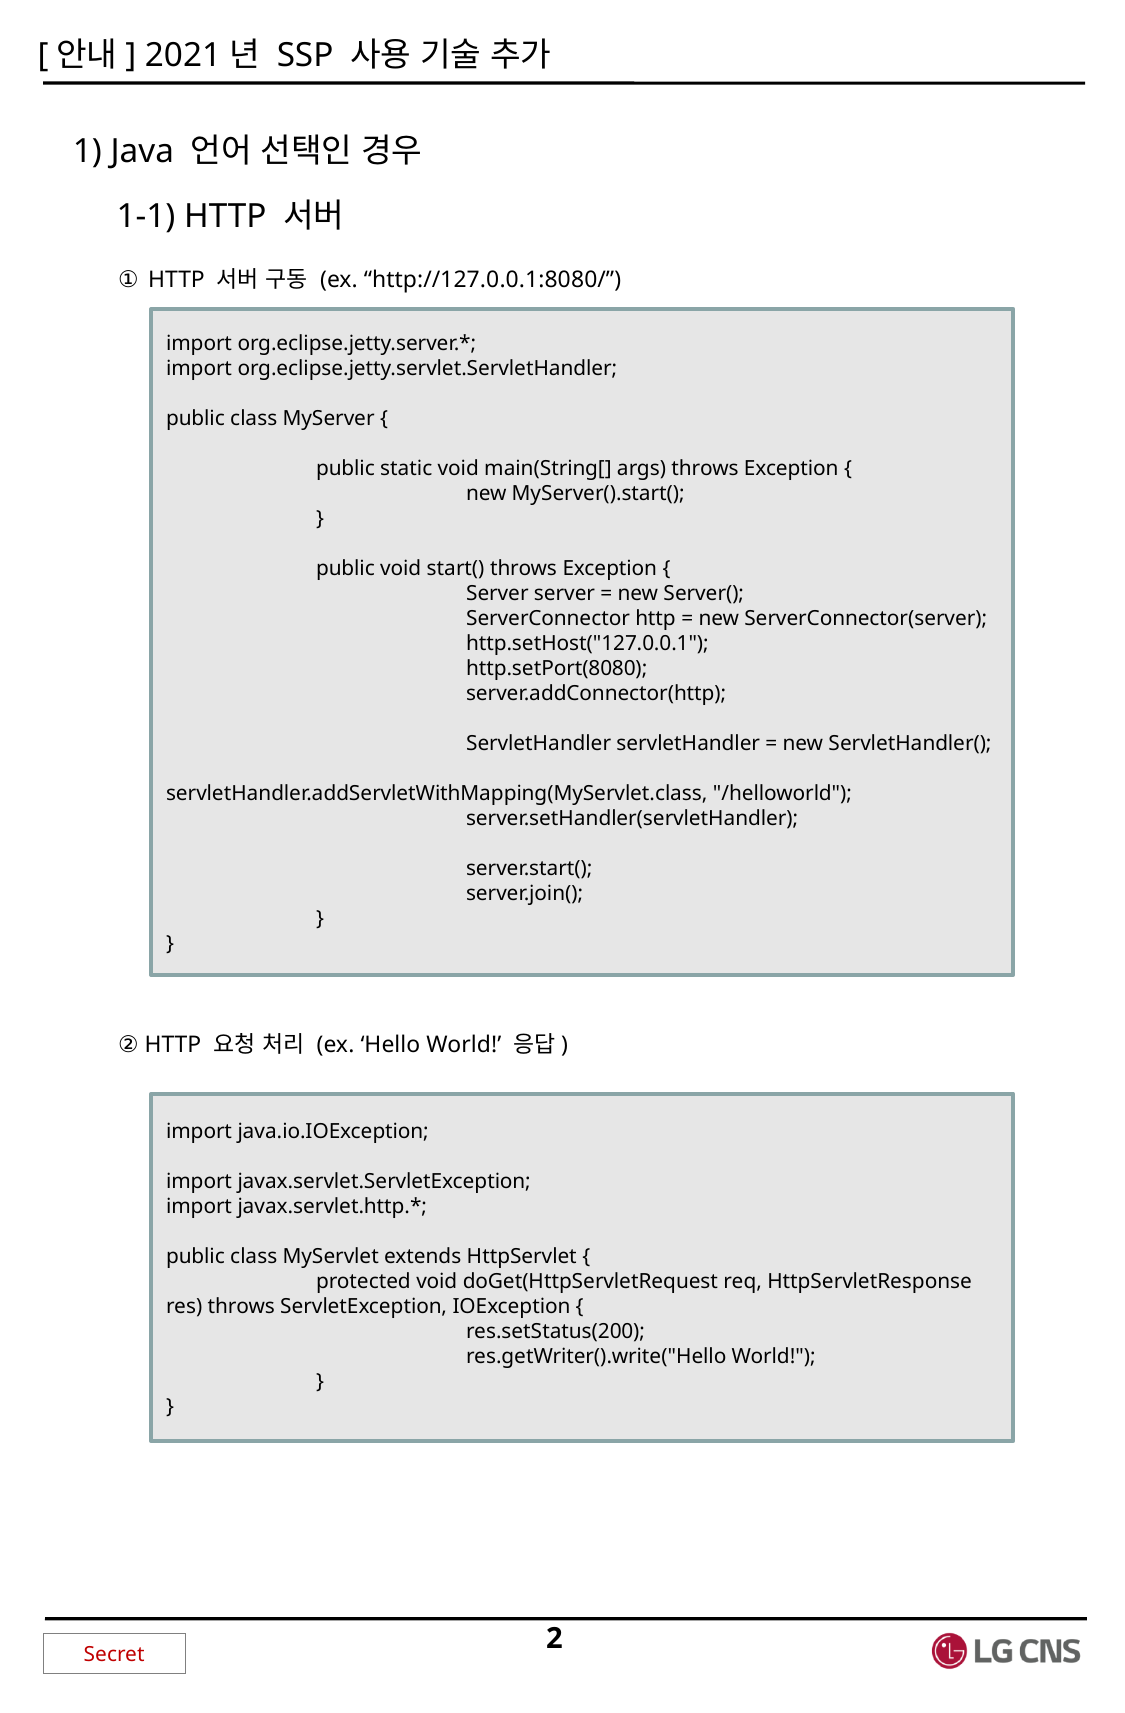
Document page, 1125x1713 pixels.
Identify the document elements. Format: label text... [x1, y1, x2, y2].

picture [927, 1623, 1086, 1674]
text_box import java.io.IOException; import javax.servlet.ServletException; import javax.servlet.http.*; public class MyServlet extends HttpServlet { protected void doGet(HttpServletRequest req, HttpServletResponse res) throws ServletException, IOException { res.setStatus(200); res.getWriter().write("Hello World!"); } } [149, 1092, 1015, 1443]
text_box import org.eclipse.jetty.server.*; import org.eclipse.jetty.servlet.ServletHandler; public class MyServer { public static void main(String[] args) throws Exception { new MyServer().start(); } public void start() throws Exception { Server server = new Server(); ServerConnector http = new ServerConnector(server); http.setHost("127.0.0.1"); http.setPort(8080); server.addConnector(http); ServletHandler servletHandler = new ServletHandler(); servletHandler.addServletWithMapping(MyServlet.class, "/helloworld"); server.setHandler(servletHandler); server.start(); server.join(); } } [149, 307, 1015, 977]
text_box 1) Java 언어 선택인 경우 1-1) HTTP 서버 [58, 121, 1014, 242]
text_box HTTP 서버 구동 (ex. “http://127.0.0.1:8080/”) ② HTTP 요청 처리 (ex. ‘Hello World!’ 응답) [103, 243, 1065, 1200]
